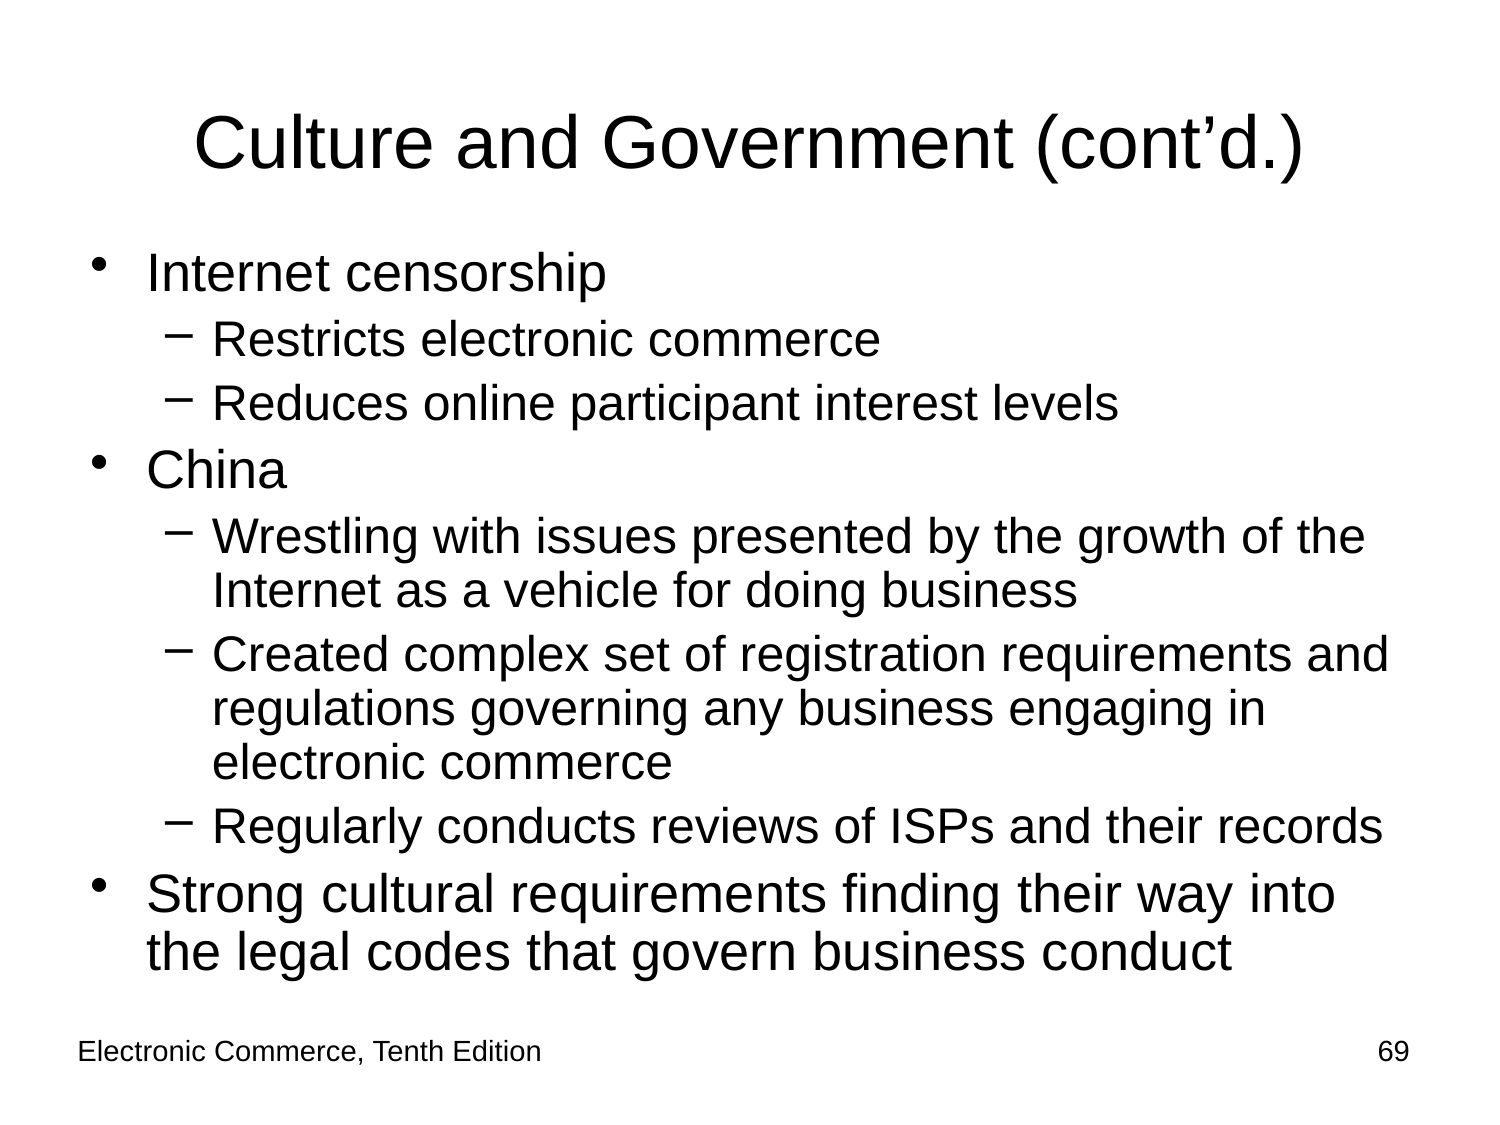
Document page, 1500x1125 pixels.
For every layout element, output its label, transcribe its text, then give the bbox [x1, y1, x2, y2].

footer Electronic Commerce, Tenth Edition [62, 1024, 988, 1103]
slide_number 69 [1074, 1024, 1426, 1103]
title Culture and Government (cont’d.) [75, 45, 1425, 233]
list Internet censorship Restricts electronic commerce Reduces online participant interest levels China Wrestling with issues presented by the growth of the Internet as a vehicle for doing business Created complex set of registration requirements and regulations governing any business engaging in electronic commerce Regularly conducts reviews of ISPs and their records Strong cultural requirements finding their way into the legal codes that govern business conduct [75, 237, 1425, 1005]
